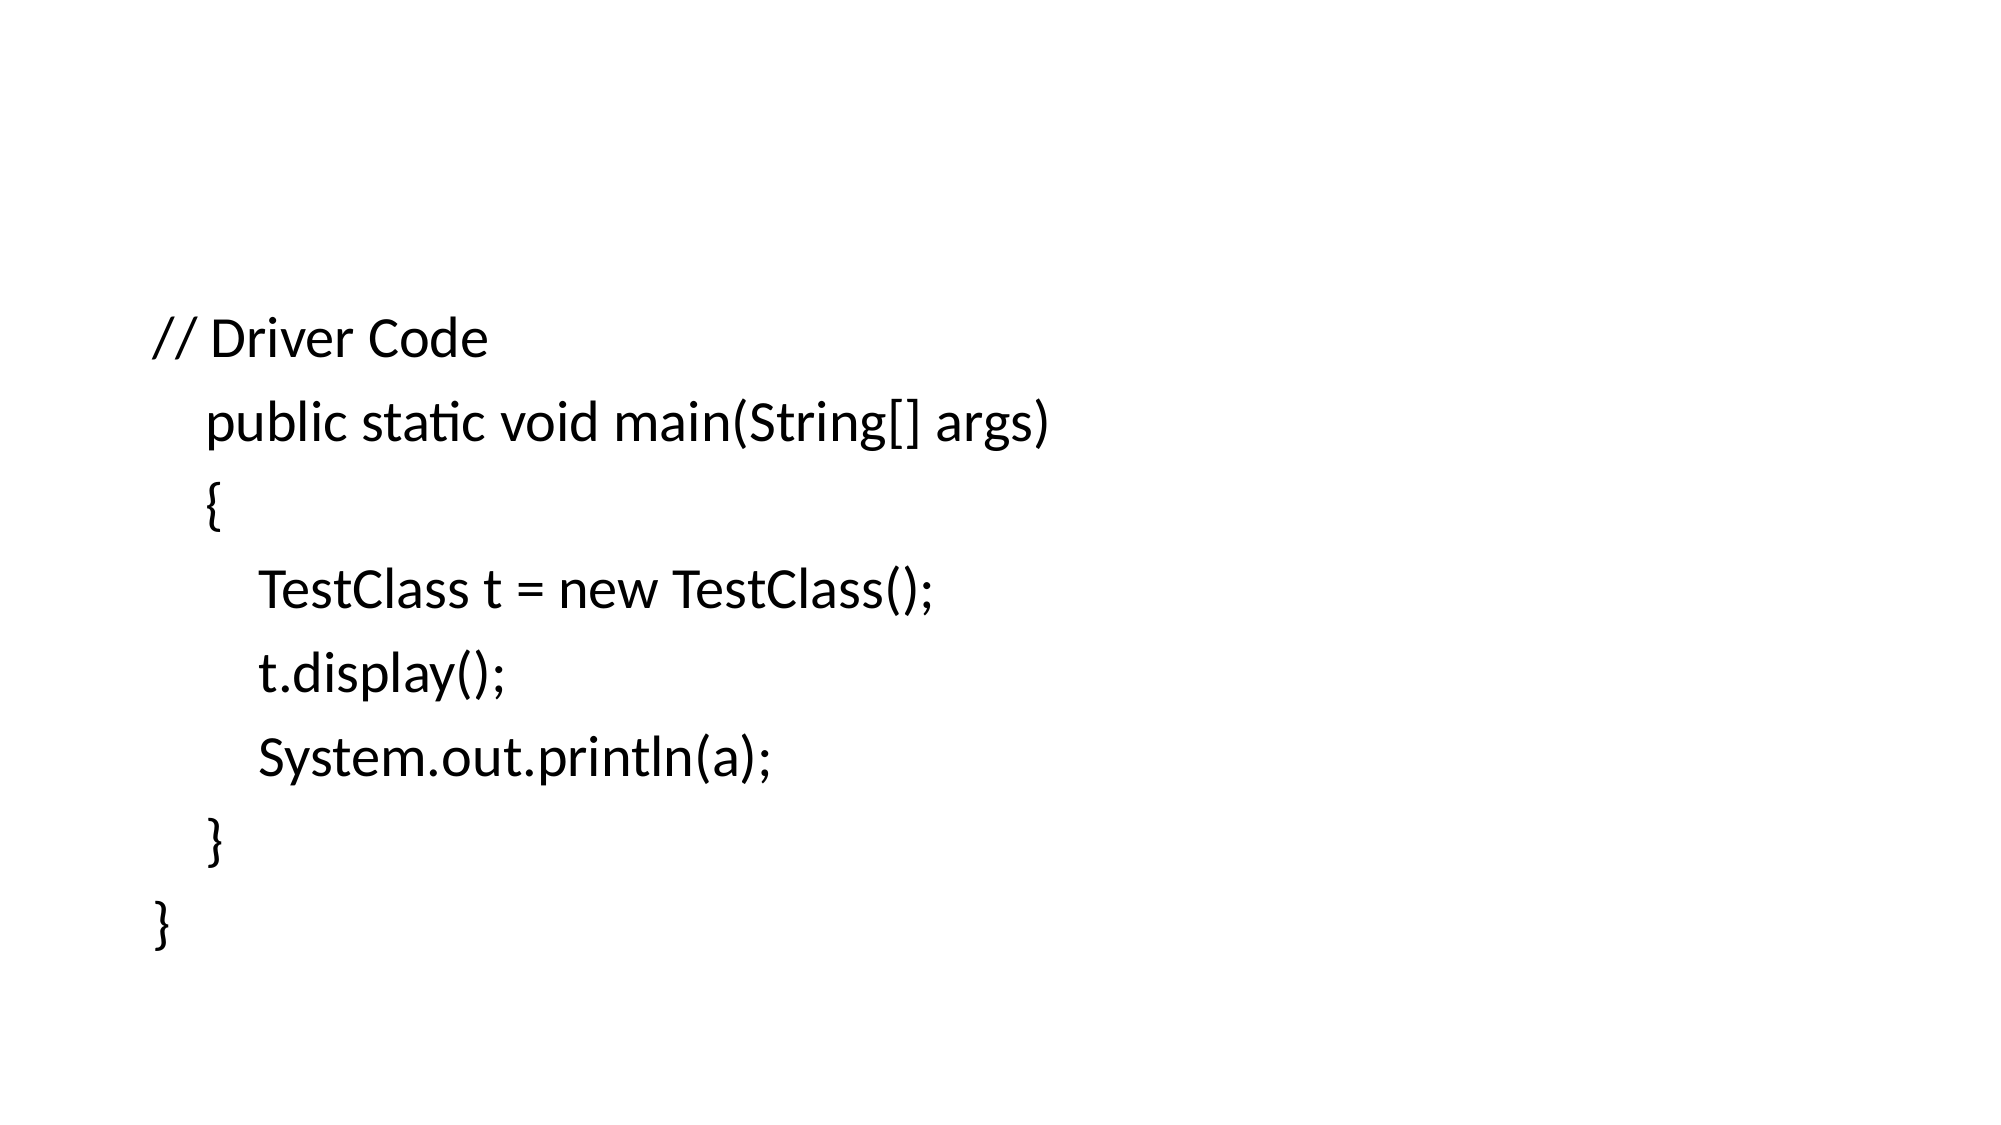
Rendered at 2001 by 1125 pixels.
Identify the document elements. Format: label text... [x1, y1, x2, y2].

list // Driver Code public static void main(String[] args) { TestClass t = new TestClass(); t.display(); System.out.println(a); } } [137, 299, 1863, 1014]
